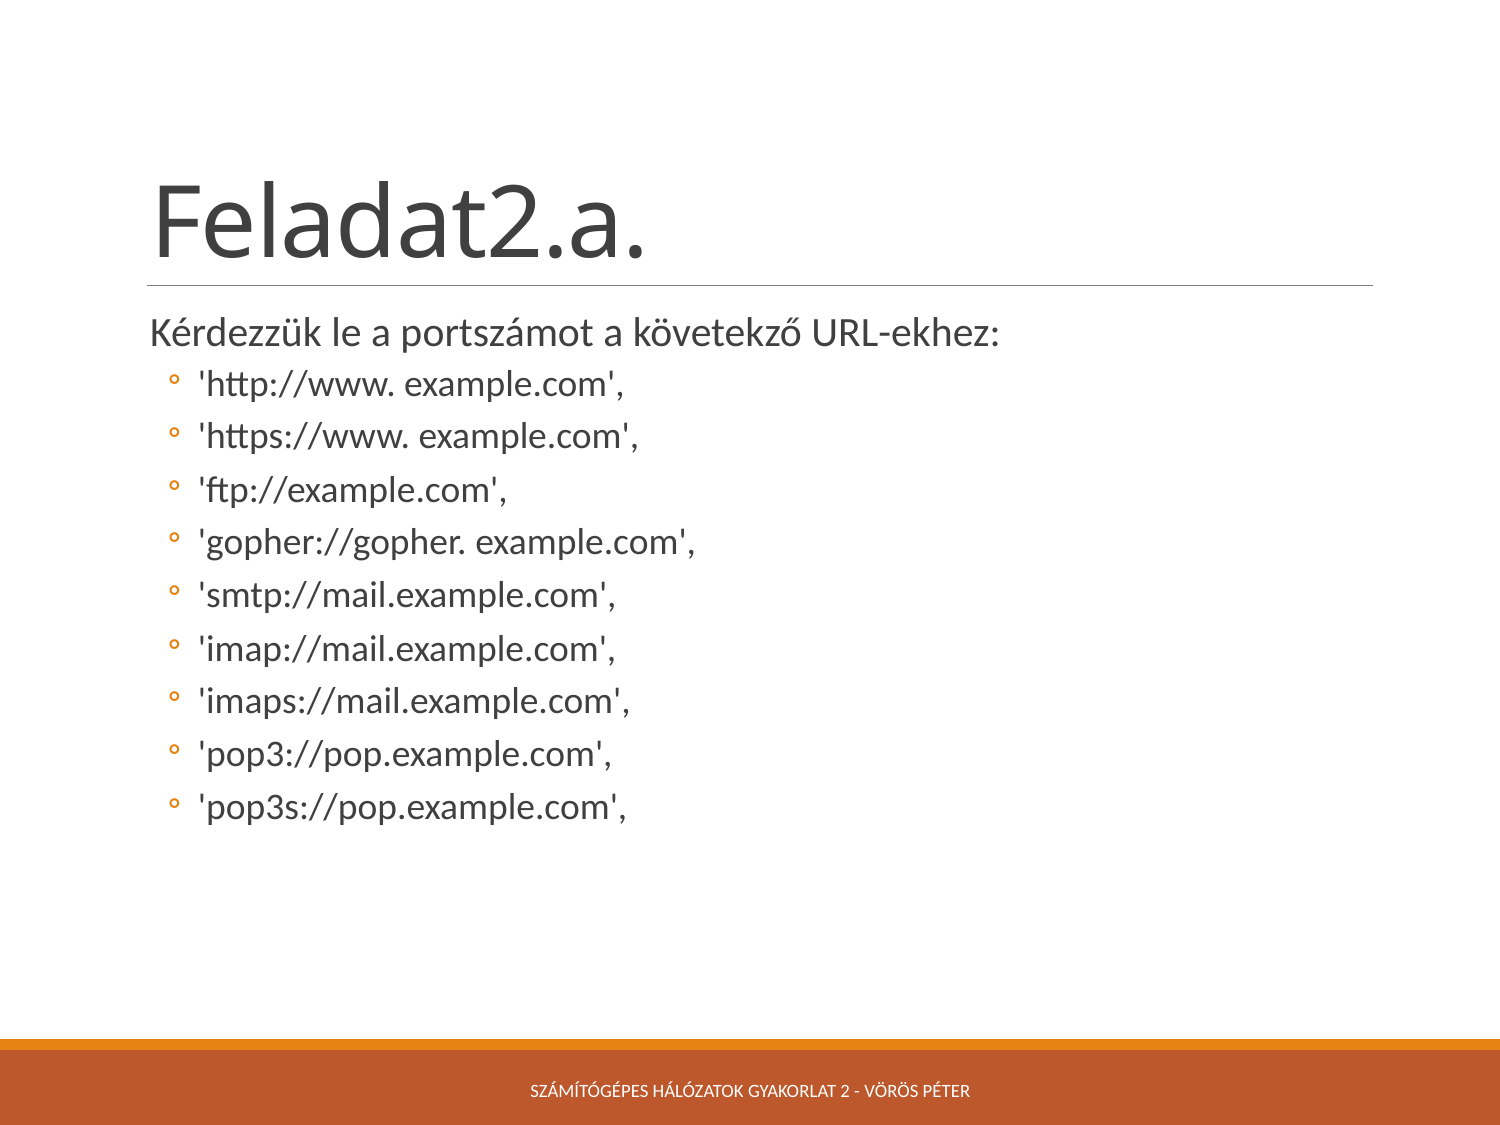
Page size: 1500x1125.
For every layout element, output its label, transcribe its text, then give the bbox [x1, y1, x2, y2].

title Feladat2.a. [135, 47, 1373, 285]
footer Számítógépes Hálózatok Gyakorlat 2 - Vörös Péter [453, 1059, 1047, 1120]
list Kérdezzük le a portszámot a követekző URL-ekhez: 'http://www. example.com', 'https://www. example.com', 'ftp://example.com', 'gopher://gopher. example.com', 'smtp://mail.example.com', 'imap://mail.example.com', 'imaps://mail.example.com', 'pop3://pop.example.com', 'pop3s://pop.example.com', [135, 302, 1373, 963]
